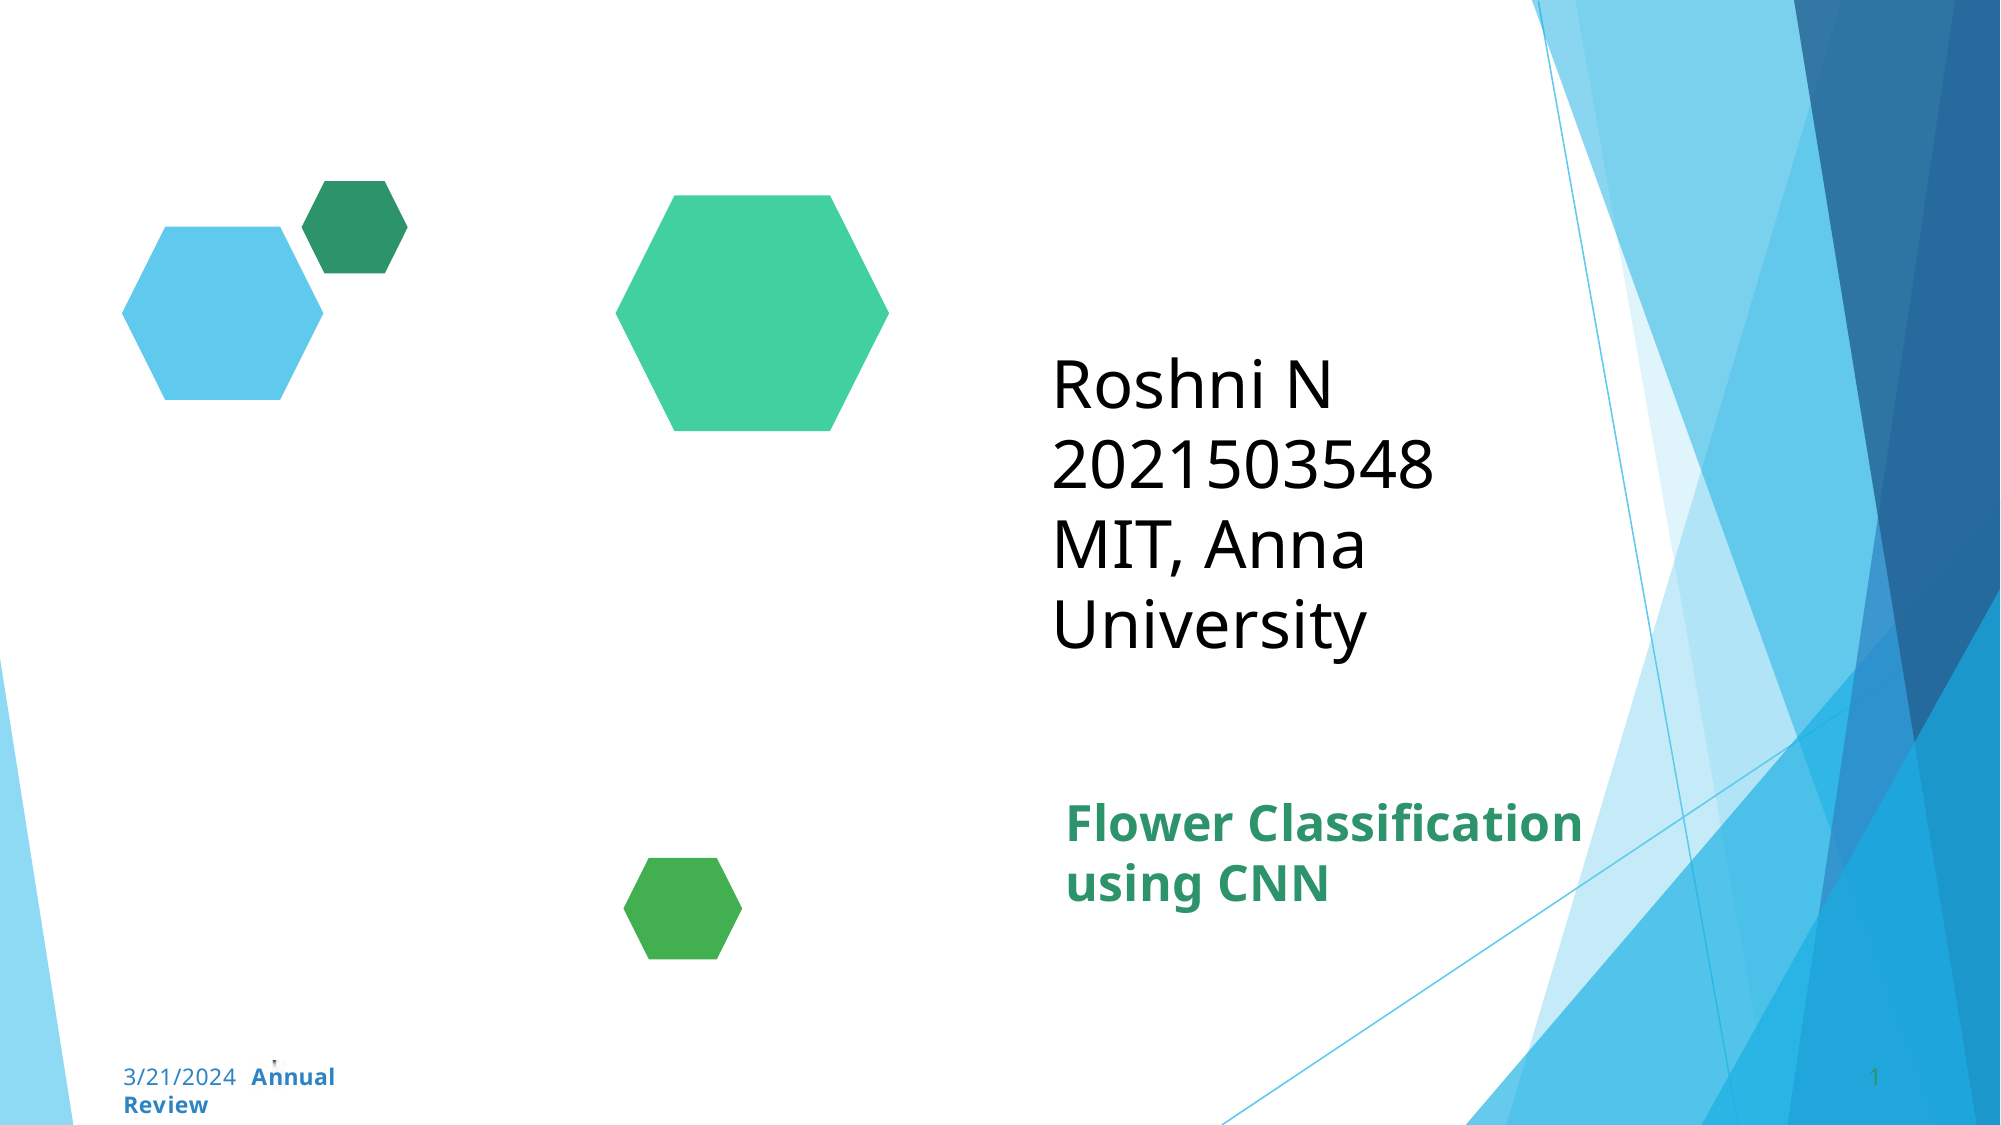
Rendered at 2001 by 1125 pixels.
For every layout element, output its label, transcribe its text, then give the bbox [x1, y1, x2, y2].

text_box 3/21/2024 Annual Review [121, 1103, 417, 1118]
text_box [623, 857, 743, 960]
title Roshni N 2021503548 MIT, Anna University [524, 339, 1688, 662]
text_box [121, 180, 408, 401]
picture [110, 1060, 463, 1094]
text_box Flower Classification using CNN [1063, 789, 1650, 912]
text_box [615, 195, 890, 339]
slide_number 1 [1862, 1061, 1888, 1125]
